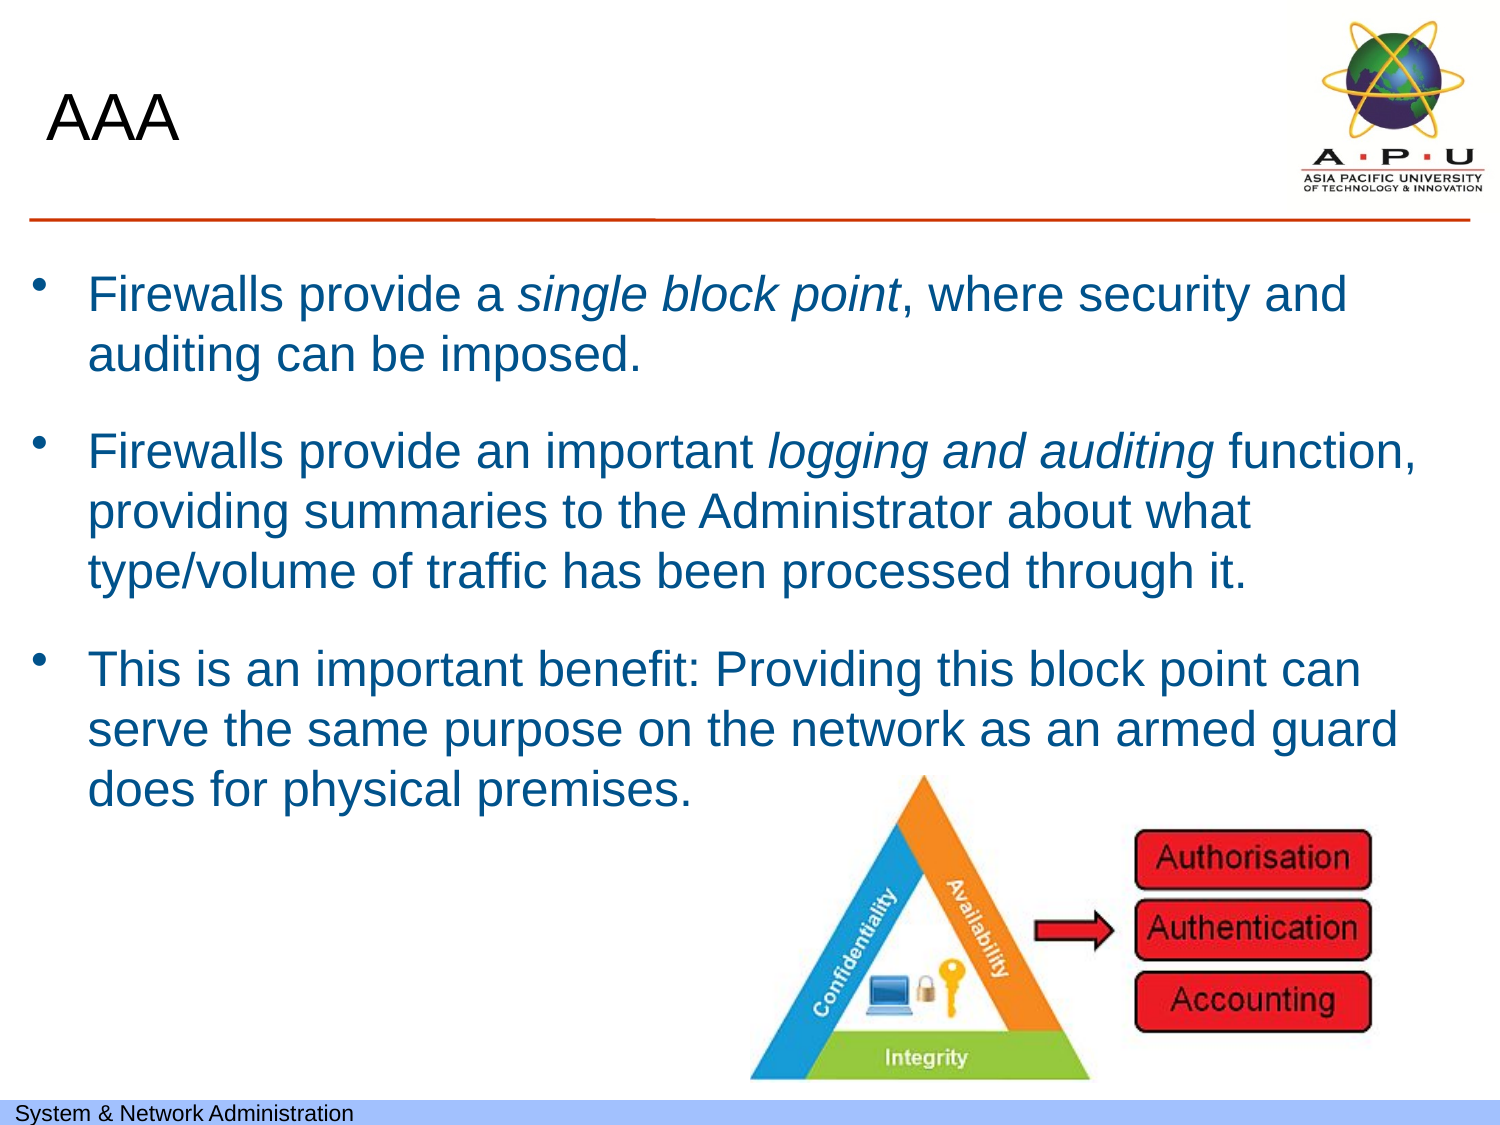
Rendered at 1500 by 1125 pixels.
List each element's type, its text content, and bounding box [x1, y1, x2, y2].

title AAA [31, 29, 1111, 198]
list Firewalls provide a single block point, where security and auditing can be imposed. Firewalls provide an important logging and auditing function, providing summaries to the Administrator about what type/volume of traffic has been processed through it. This is an important benefit: Providing this block point can serve the same purpose on the network as an armed guard does for physical premises. [0, 253, 1500, 1094]
picture [749, 774, 1380, 1083]
picture [1287, 0, 1500, 213]
